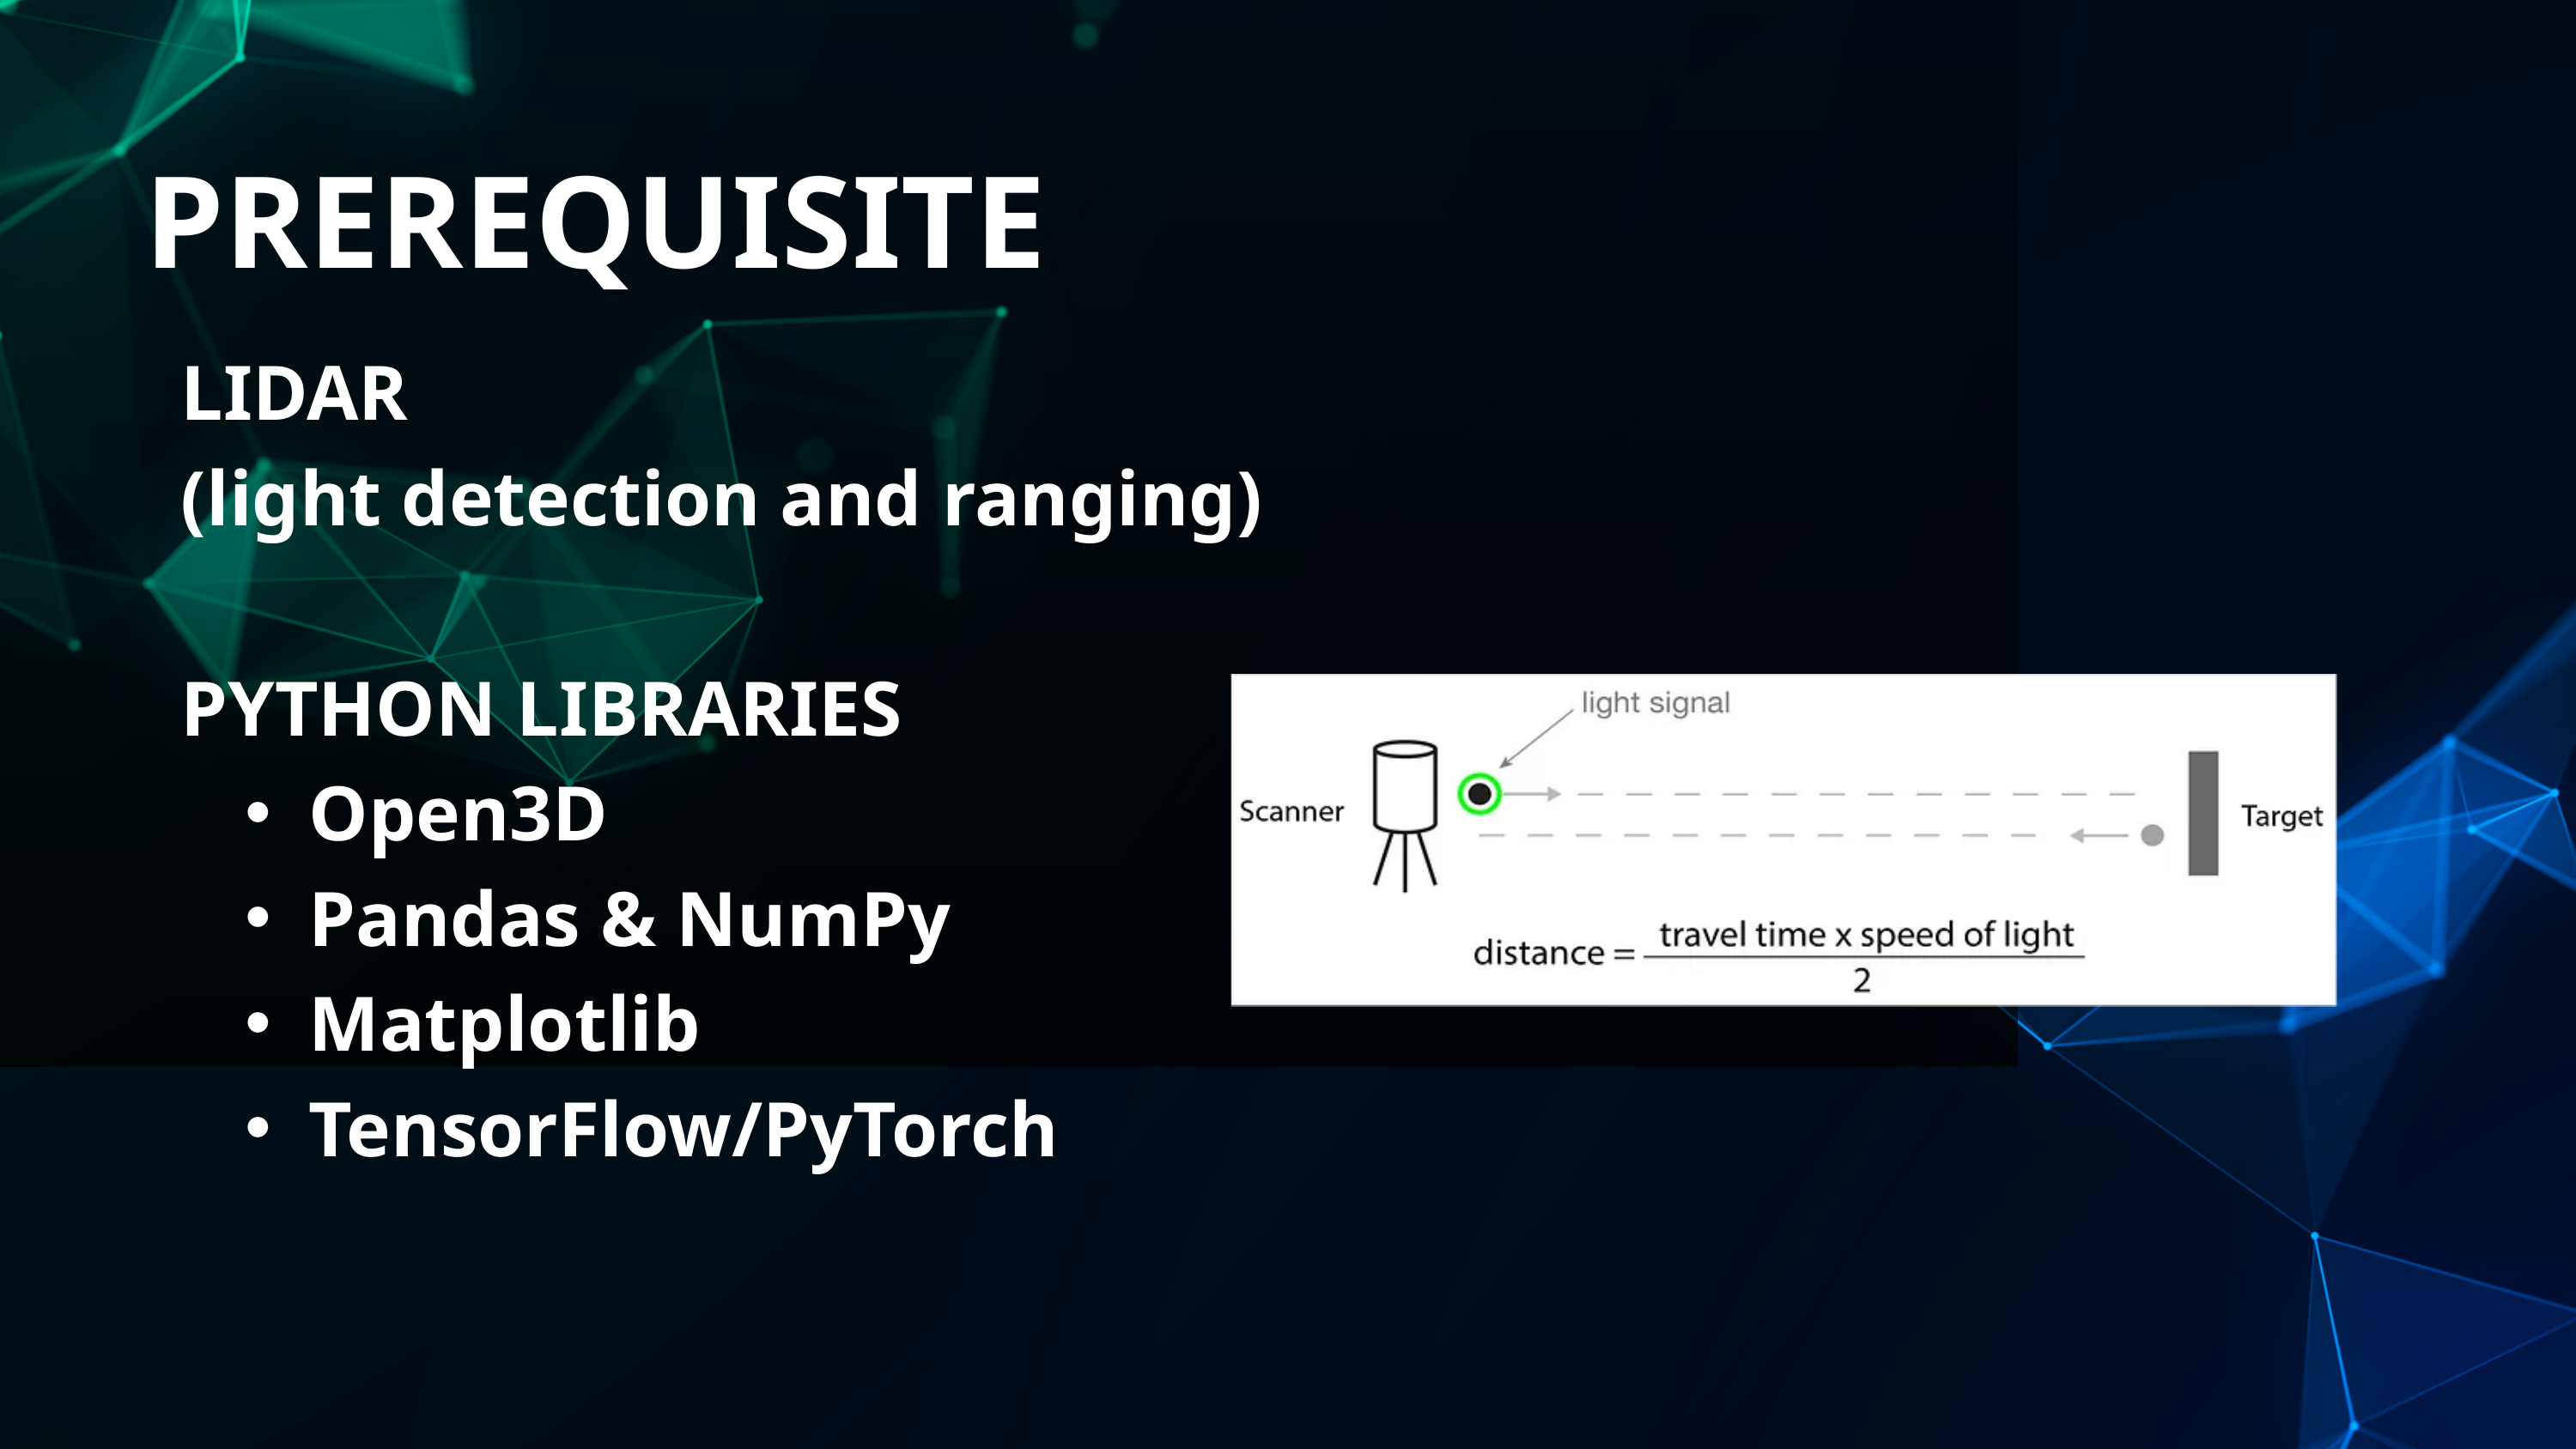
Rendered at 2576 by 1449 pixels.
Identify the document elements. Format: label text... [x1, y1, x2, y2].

text_box LIDAR (light detection and ranging) PYTHON LIBRARIES Open3D Pandas & NumPy Matplotlib TensorFlow/PyTorch [180, 330, 2354, 1277]
text_box [0, 0, 2576, 1449]
text_box [0, 0, 2018, 1067]
text_box PREREQUISITE [144, 149, 1072, 294]
